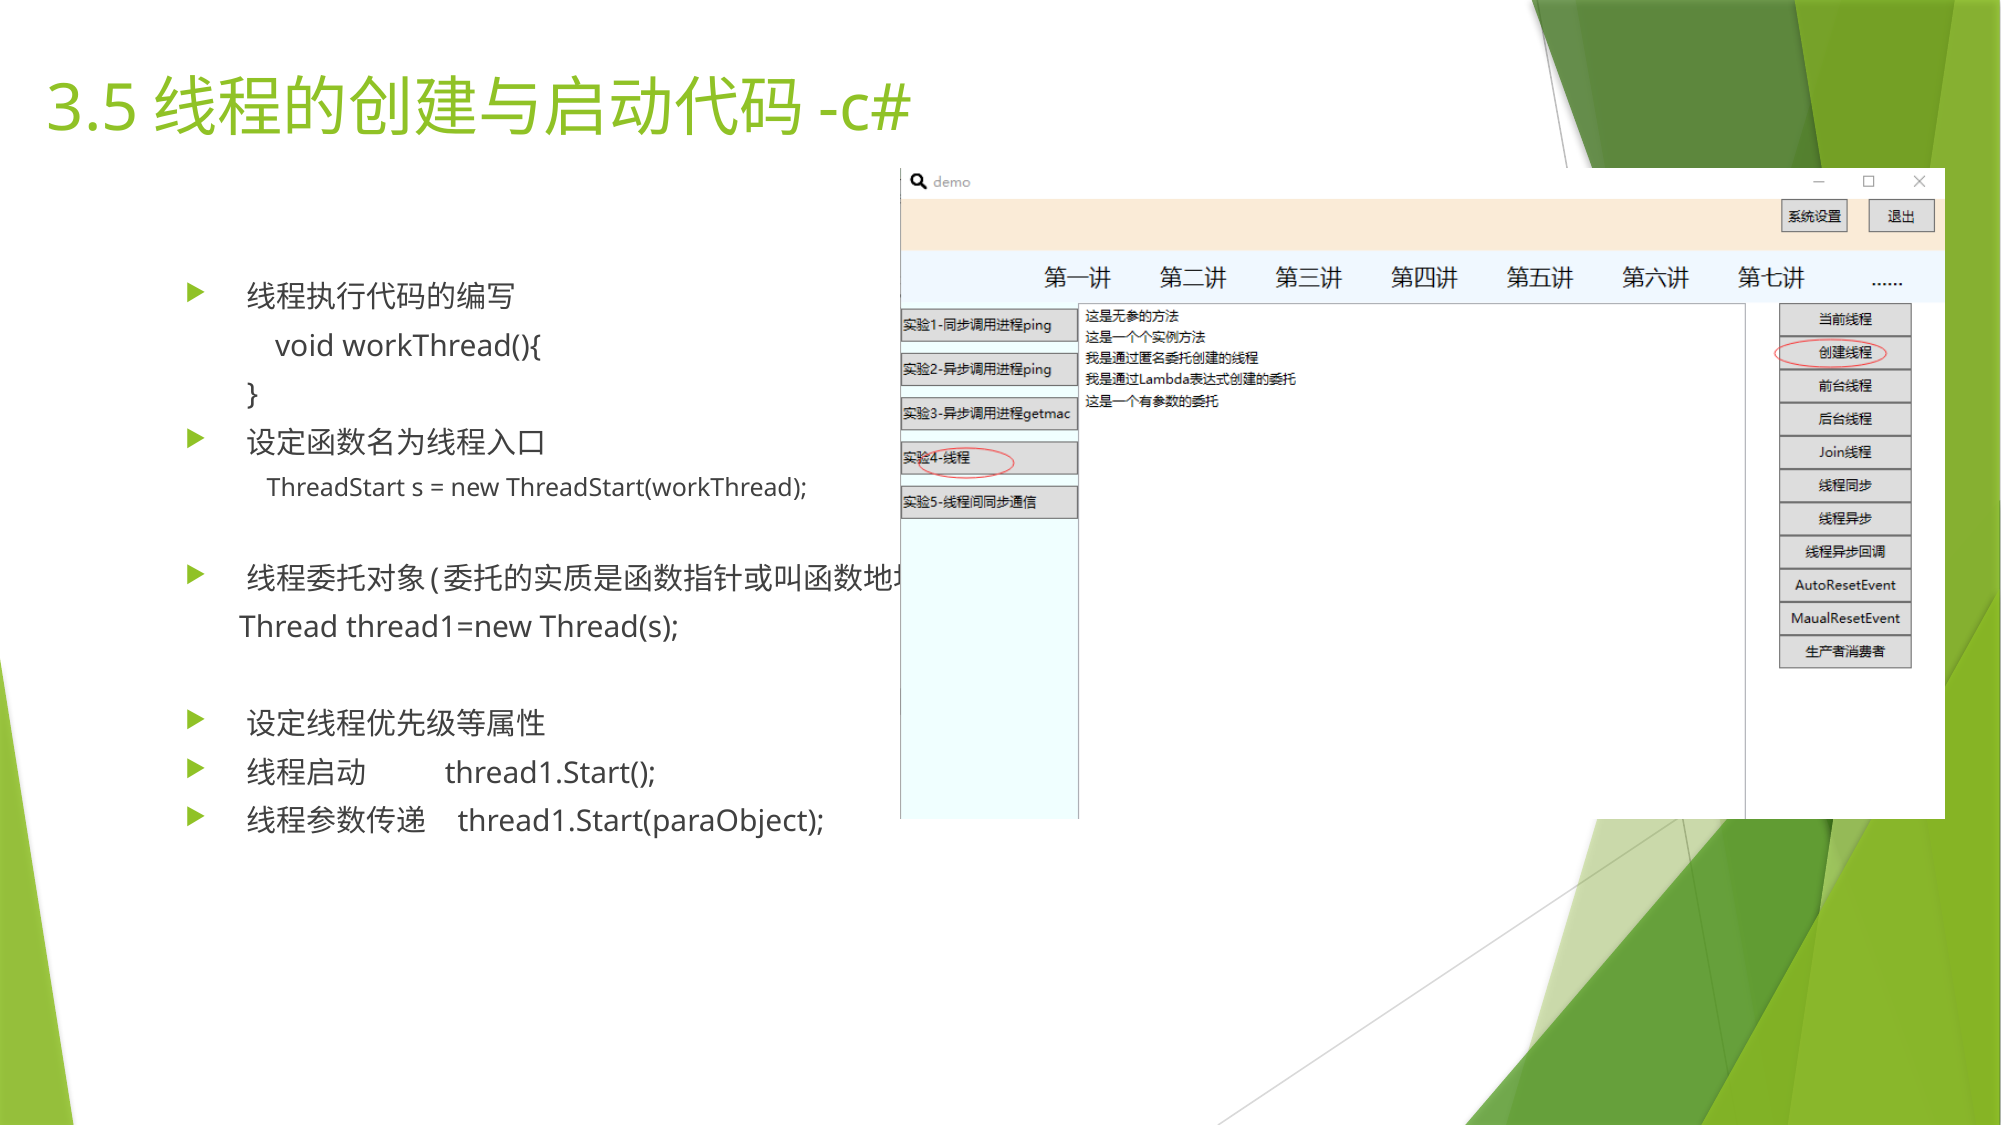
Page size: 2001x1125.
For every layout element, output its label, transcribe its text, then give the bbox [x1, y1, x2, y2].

title 3.5线程的创建与启动代码-c# [31, 57, 994, 169]
picture [899, 167, 1946, 819]
text_box 线程执行代码的编写 void workThread(){ } 设定函数名为线程入口 ThreadStart s = new ThreadStart(workThread); 线程委托对象(委托的实质是函数指针或叫函数地址) Thread thread1=new Thread(s); 设定线程优先级等属性 线程启动 thread1.Start(); 线程参数传递 thread1.Start(paraObject); [169, 270, 1543, 848]
